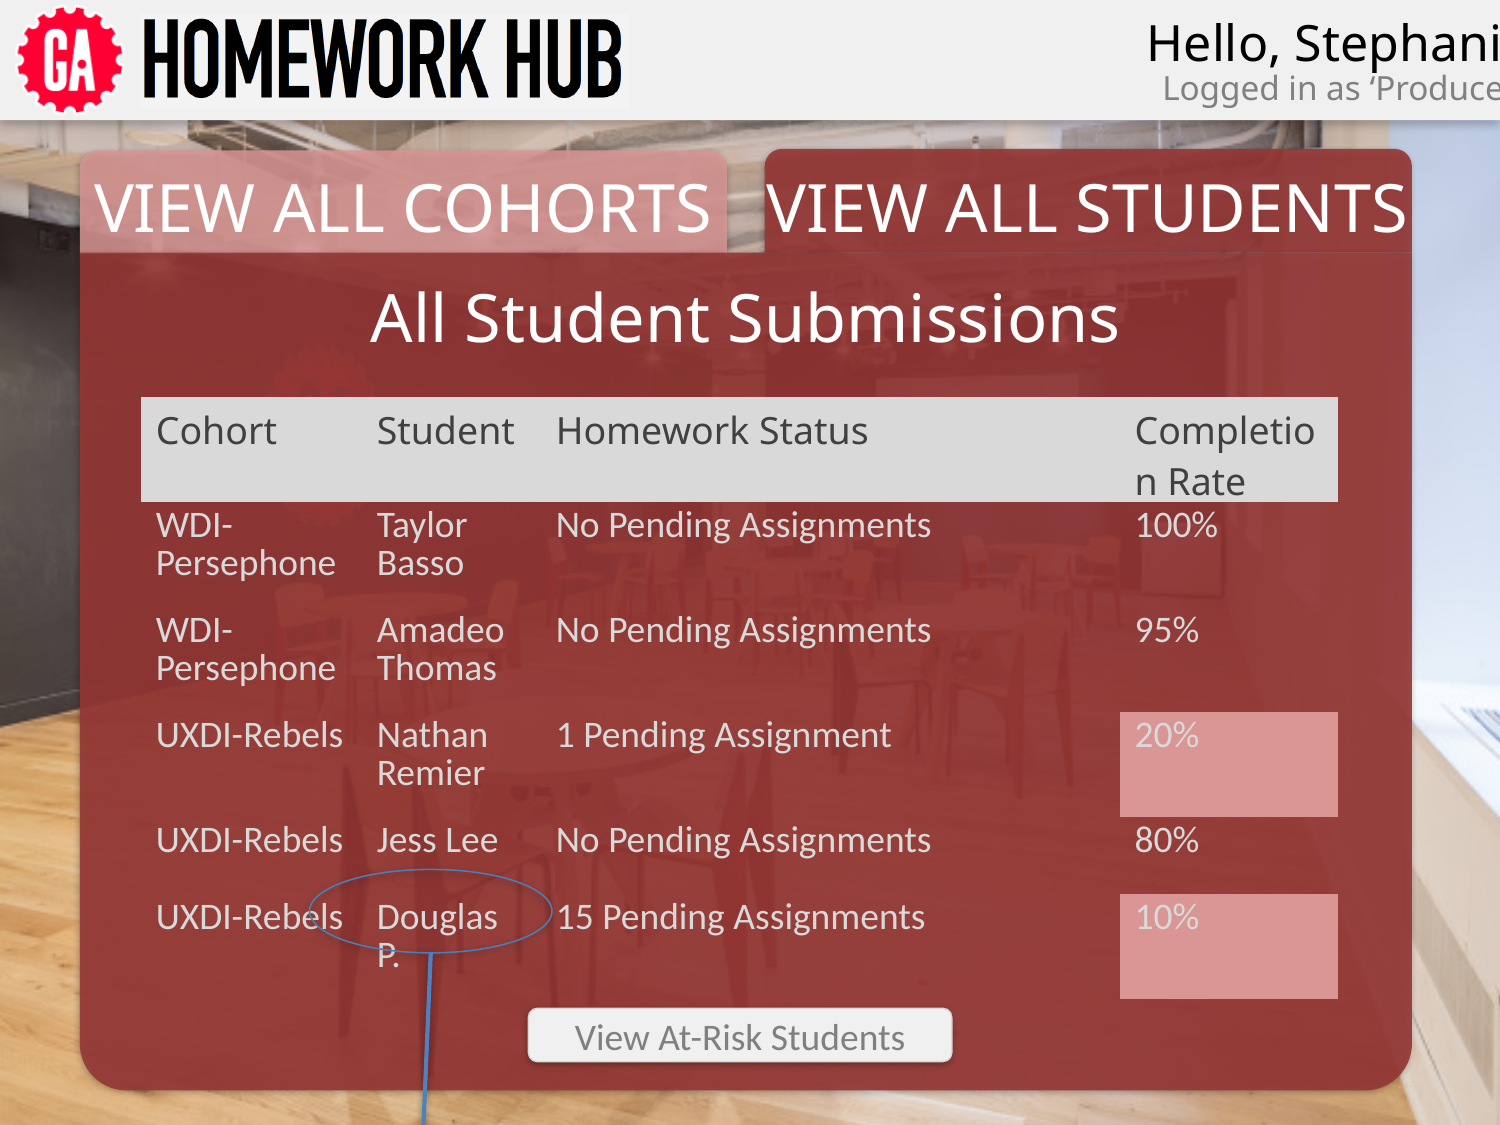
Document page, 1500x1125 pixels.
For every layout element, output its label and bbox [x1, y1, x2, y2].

text_box [145, 0, 1500, 112]
picture [0, 0, 1500, 1125]
text_box [421, 952, 431, 1125]
